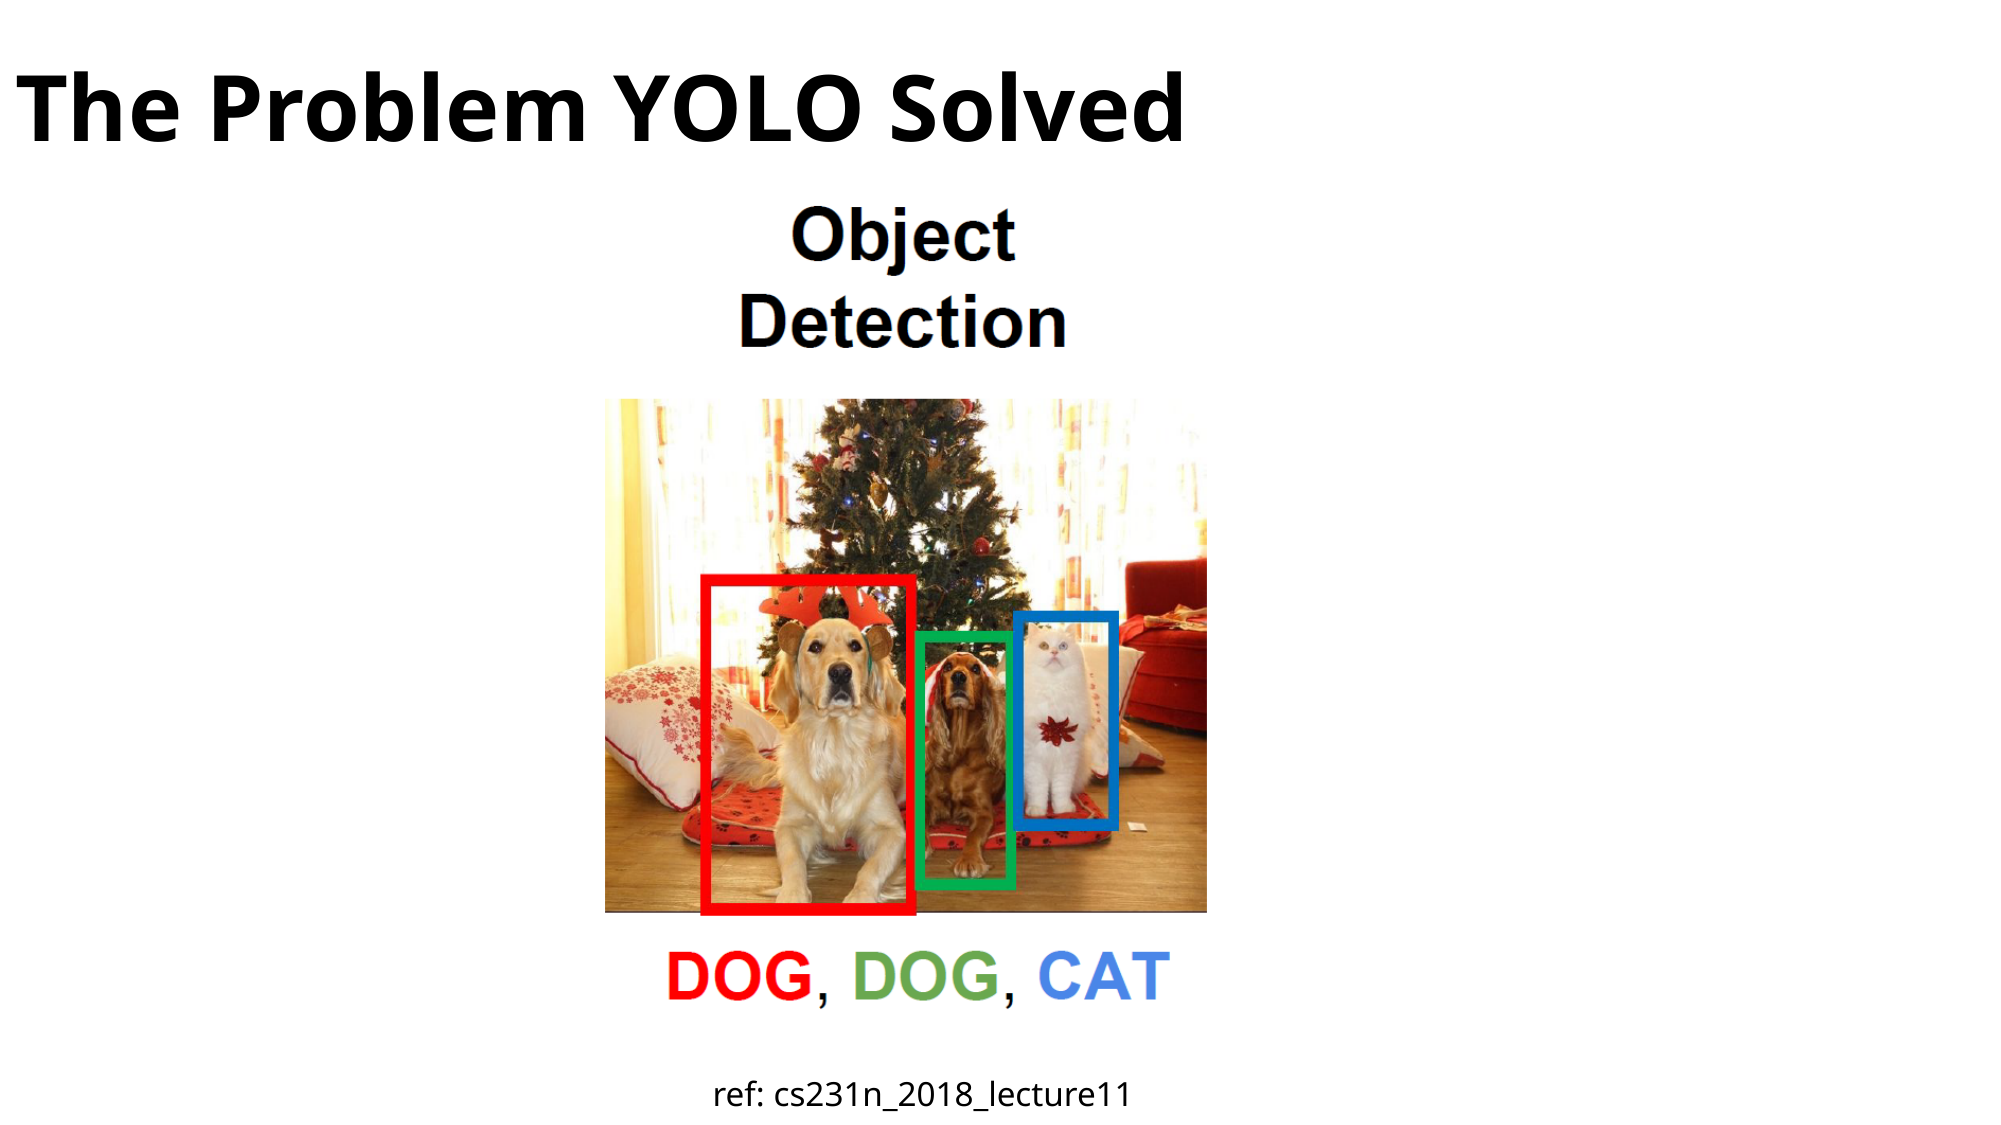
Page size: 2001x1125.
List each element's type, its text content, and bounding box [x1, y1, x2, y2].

text_box ref: cs231n_2018_lecture11 [160, 1066, 1687, 1121]
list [604, 188, 1243, 1026]
title The Problem YOLO Solved [0, 3, 1725, 221]
